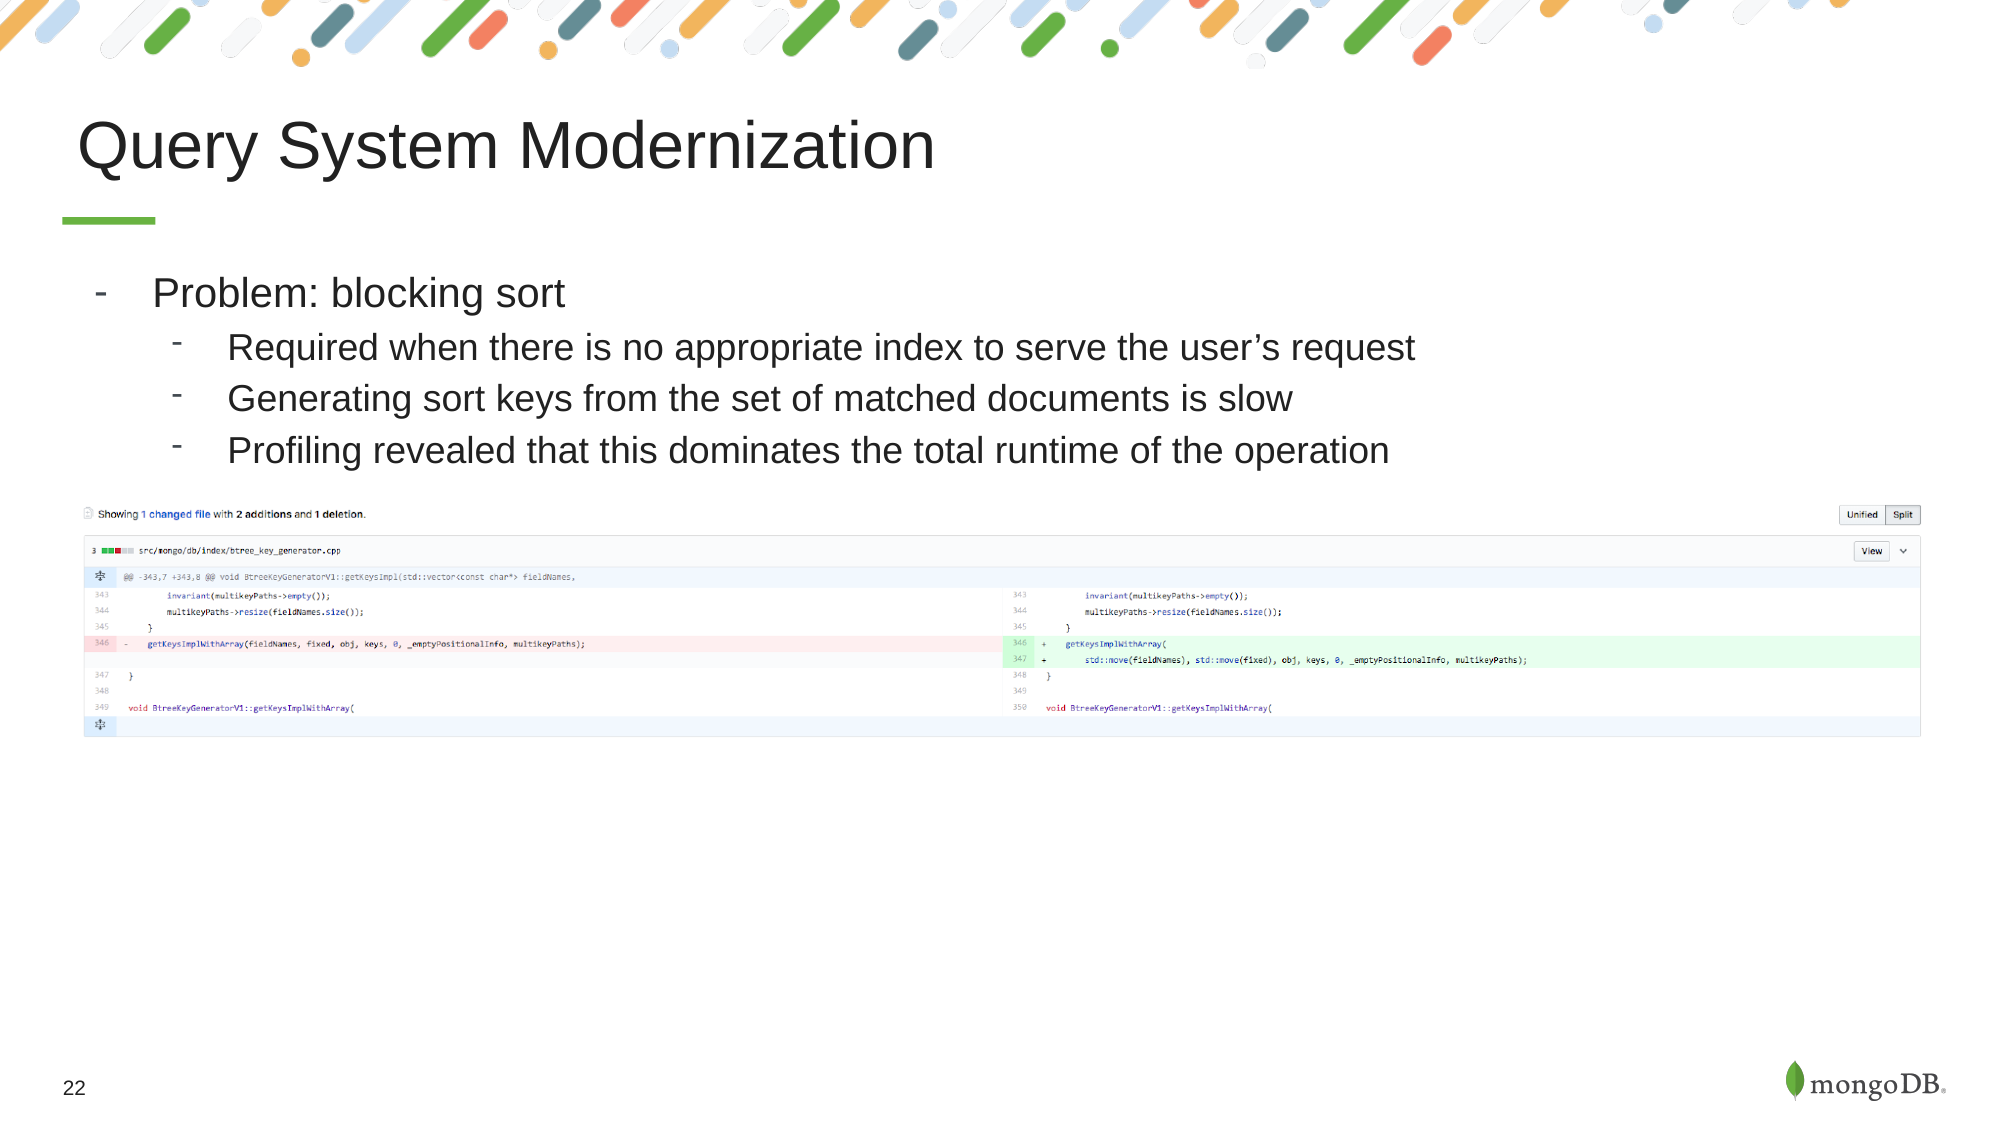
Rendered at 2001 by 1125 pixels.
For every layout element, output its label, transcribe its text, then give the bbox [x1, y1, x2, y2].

picture [73, 499, 1927, 743]
picture [1786, 1060, 1946, 1101]
picture [0, 0, 2001, 69]
title Query System Modernization [62, 75, 1938, 197]
list Problem: blocking sort Required when there is no appropriate index to serve the user’s request Generating sort keys from the set of matched documents is slow Profiling revealed that this dominates the total runtime of the operation [62, 243, 1938, 966]
